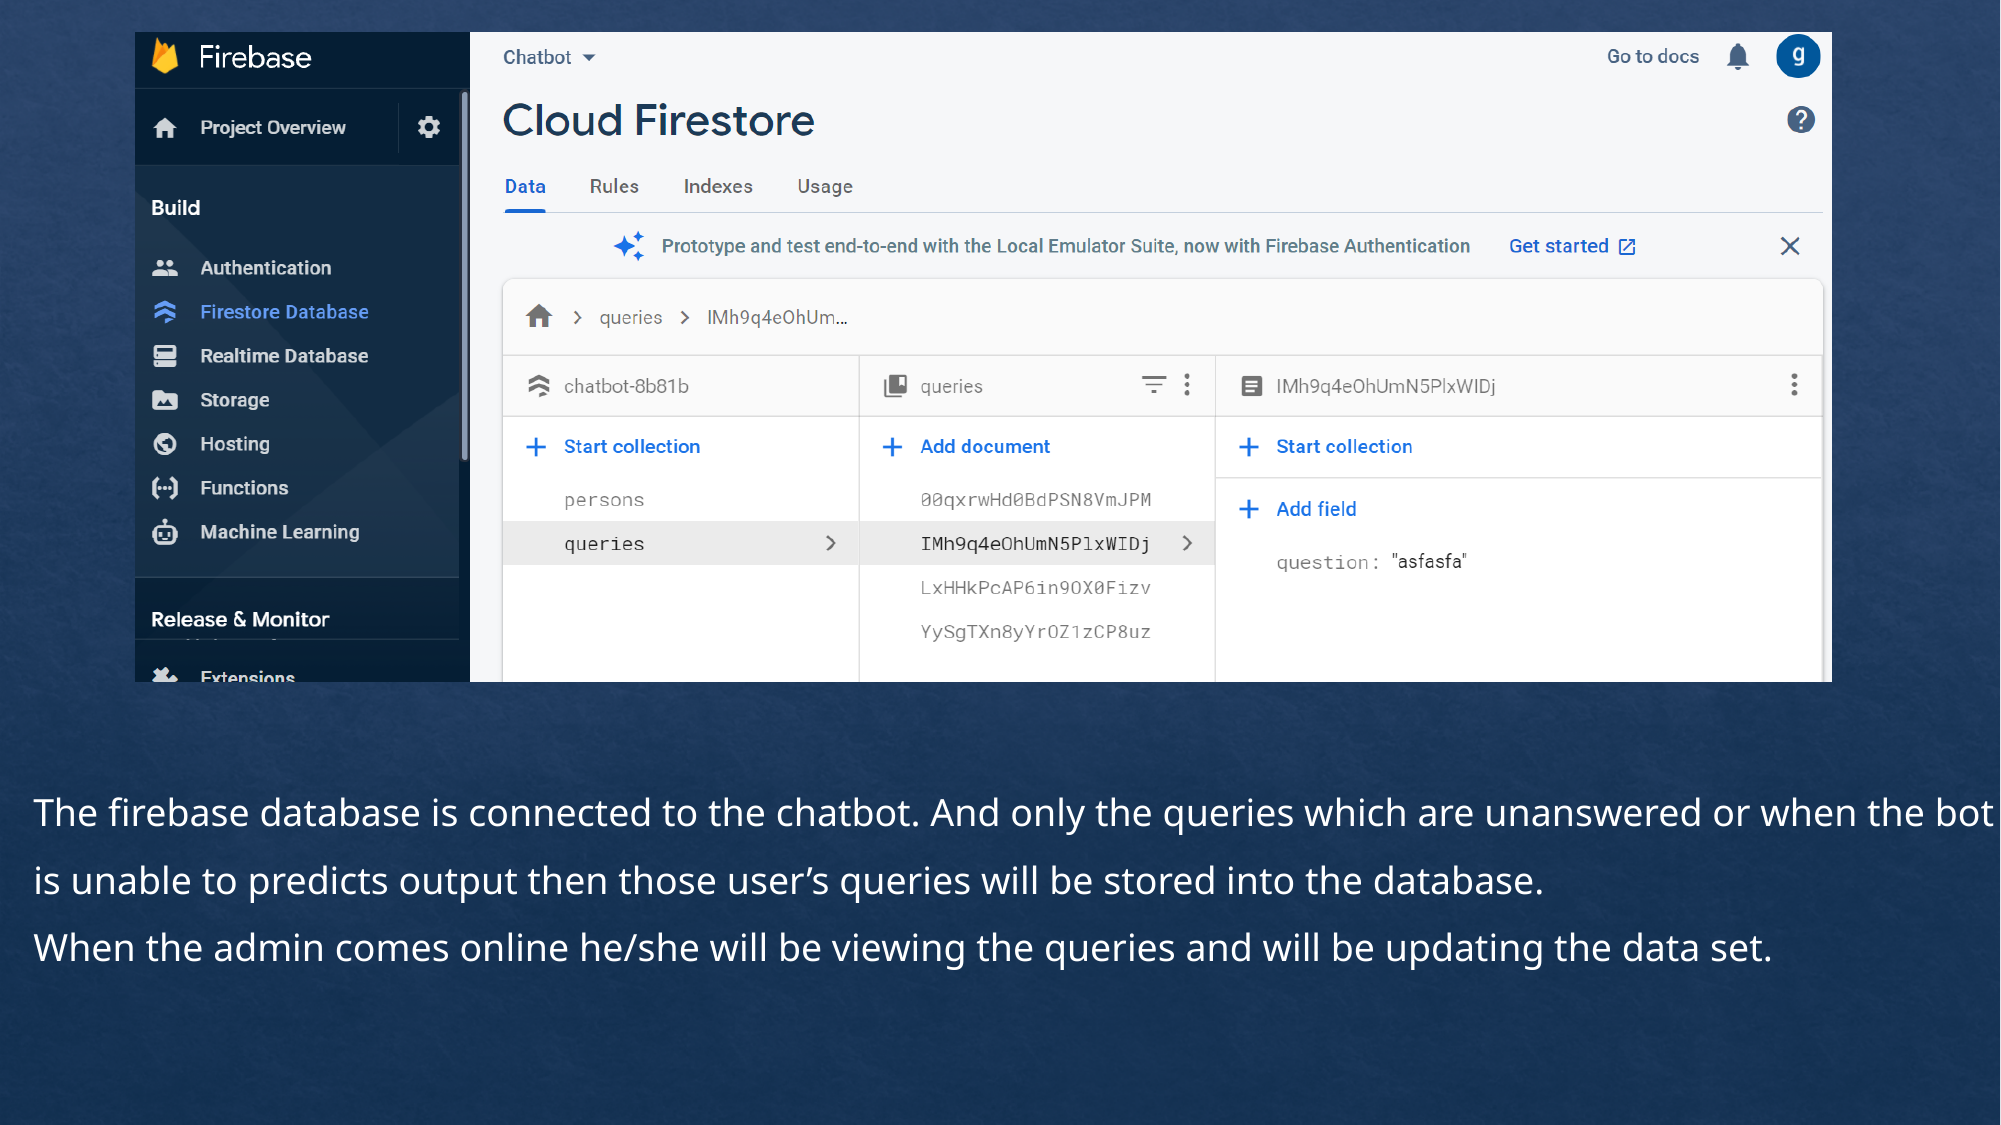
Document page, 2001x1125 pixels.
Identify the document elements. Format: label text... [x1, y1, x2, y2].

text_box The firebase database is connected to the chatbot. And only the queries which are unanswered or when the bot is unable to predicts output then those user’s queries will be stored into the database. When the admin comes online he/she will be viewing the queries and will be updating the data set. [18, 759, 2000, 1022]
picture [135, 32, 1832, 683]
